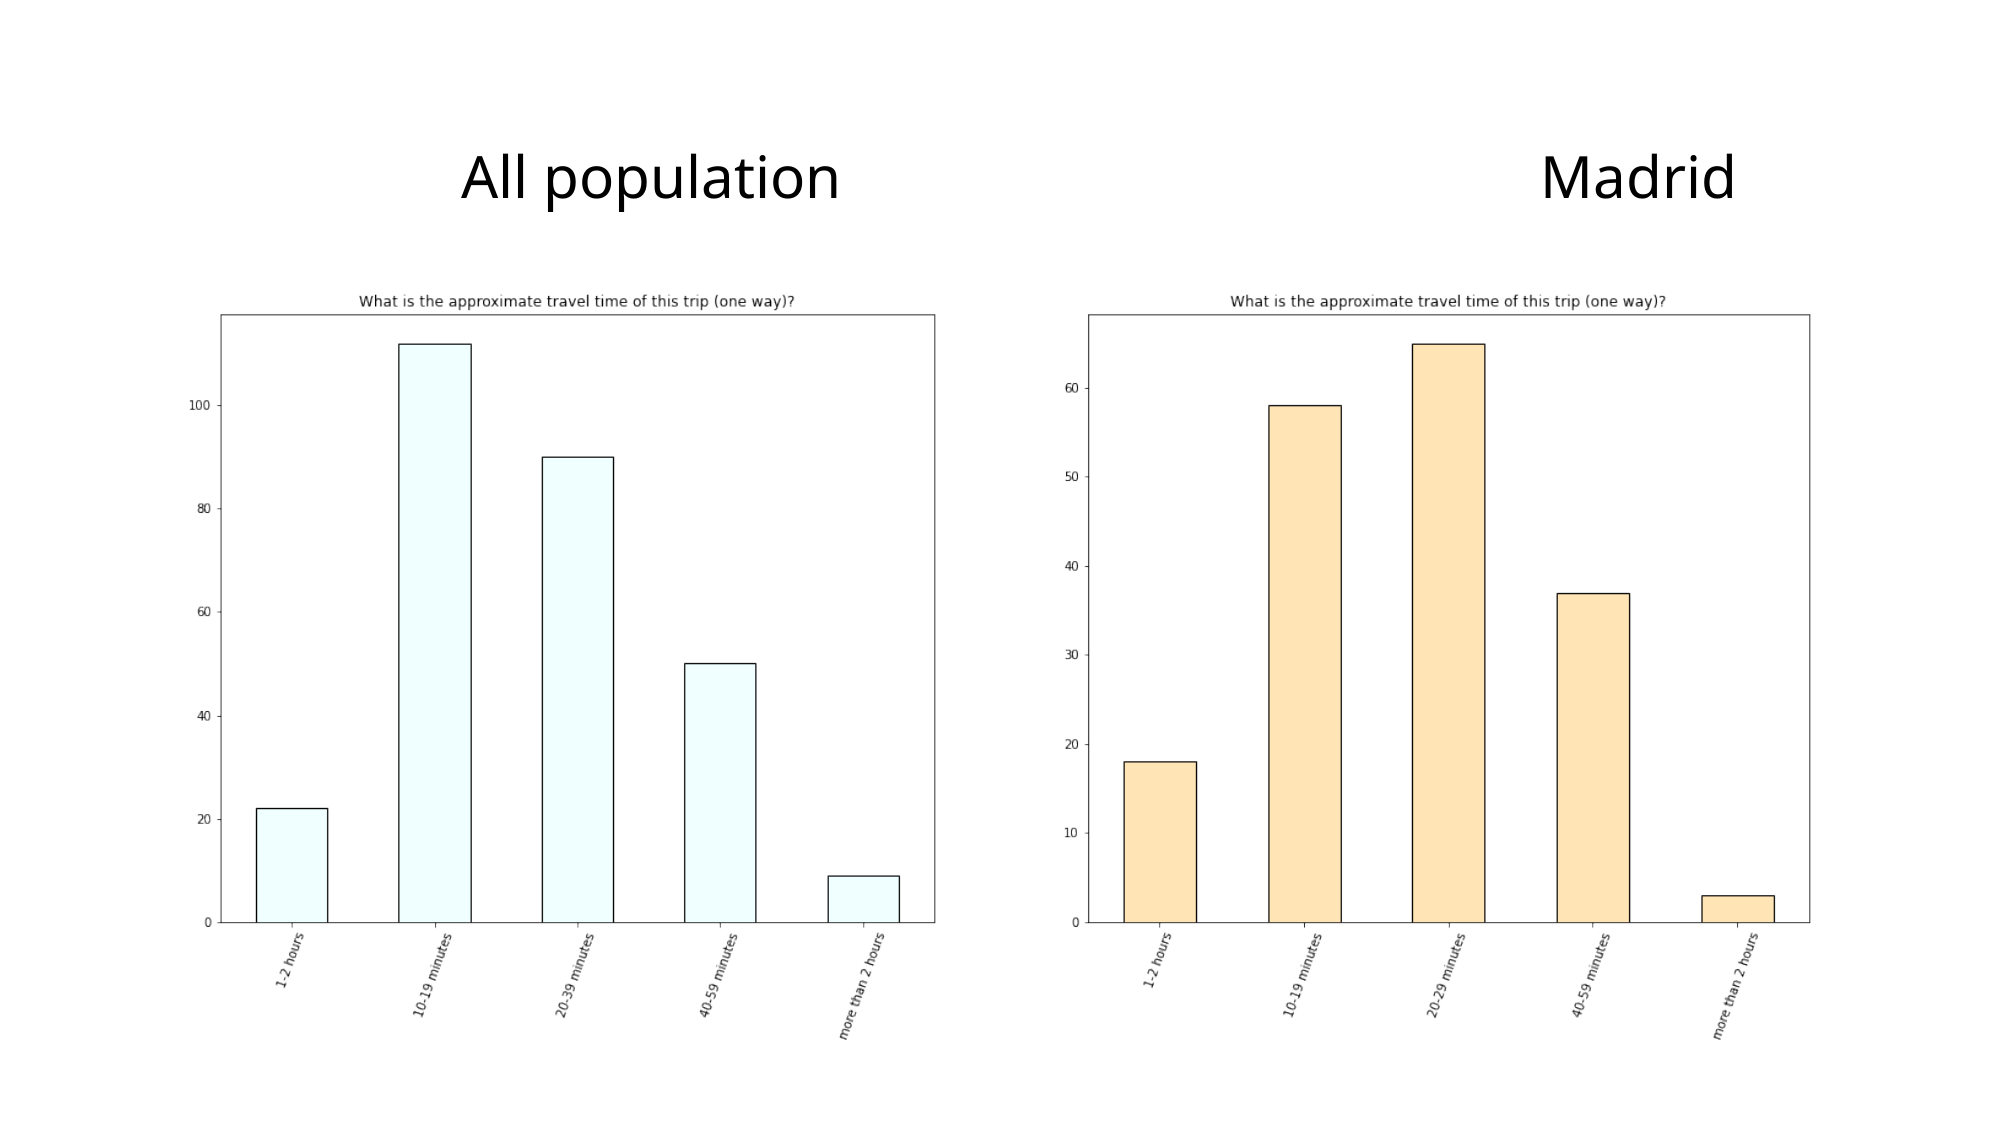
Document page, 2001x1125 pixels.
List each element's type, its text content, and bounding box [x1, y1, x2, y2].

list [1038, 270, 1834, 1066]
title All population Madrid [137, 59, 1863, 278]
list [163, 270, 959, 1066]
